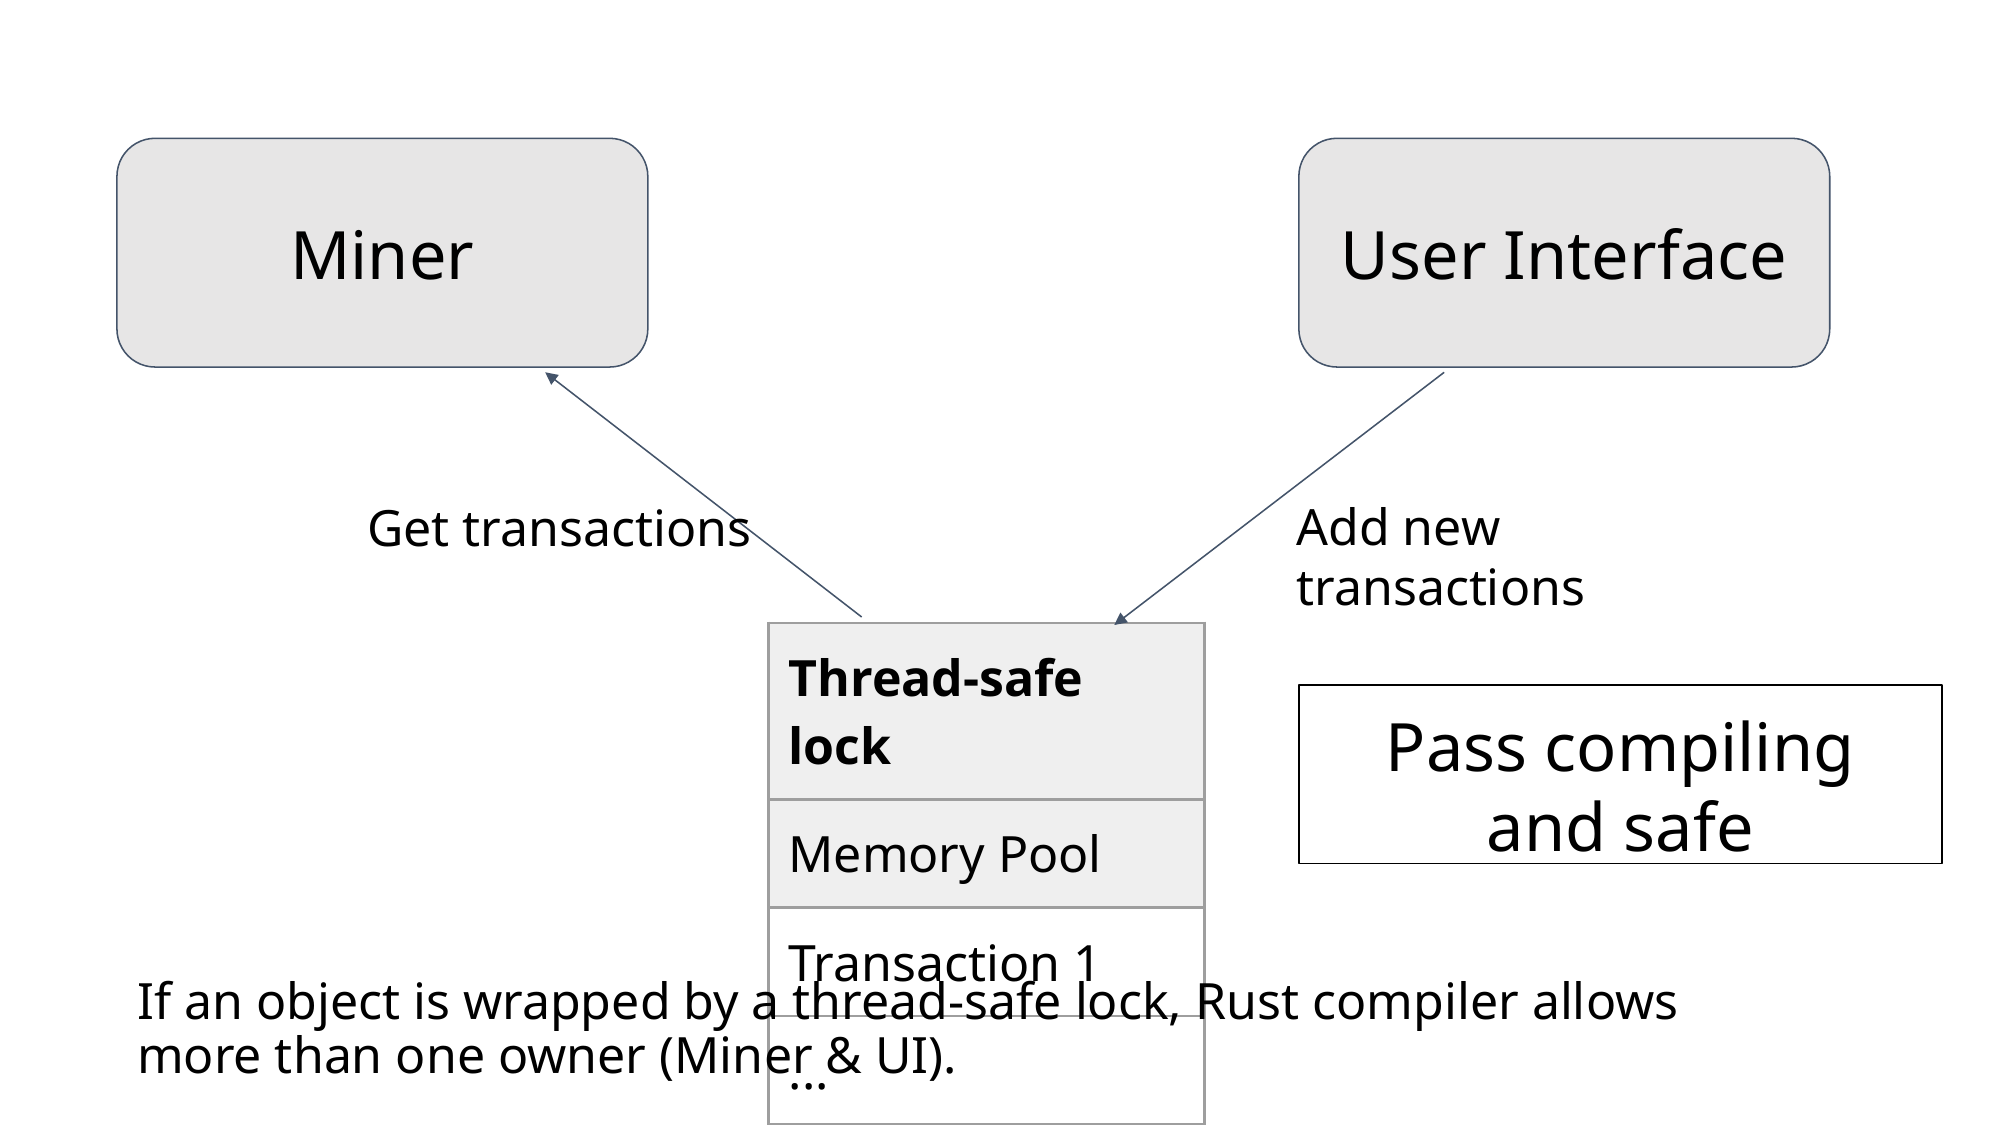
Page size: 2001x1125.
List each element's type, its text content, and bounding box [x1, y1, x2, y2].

table_cell Memory Pool [770, 801, 1203, 906]
text_box Add new transactions [1445, 475, 1724, 593]
text_box User Interface [1298, 138, 1830, 368]
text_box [545, 372, 862, 617]
title If an object is wrapped by a thread-safe lock, Rust compiler allows more than one owner (Miner & UI). [116, 956, 1830, 1082]
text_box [1114, 372, 1445, 626]
table_cell Transaction 1 [770, 909, 1203, 956]
table_header Thread-safe lock [770, 624, 1203, 798]
text_box Miner [116, 138, 648, 368]
text_box Get transactions [347, 476, 545, 594]
table_cell ... [770, 1082, 1203, 1123]
text_box Pass compiling and safe [1298, 684, 1942, 864]
